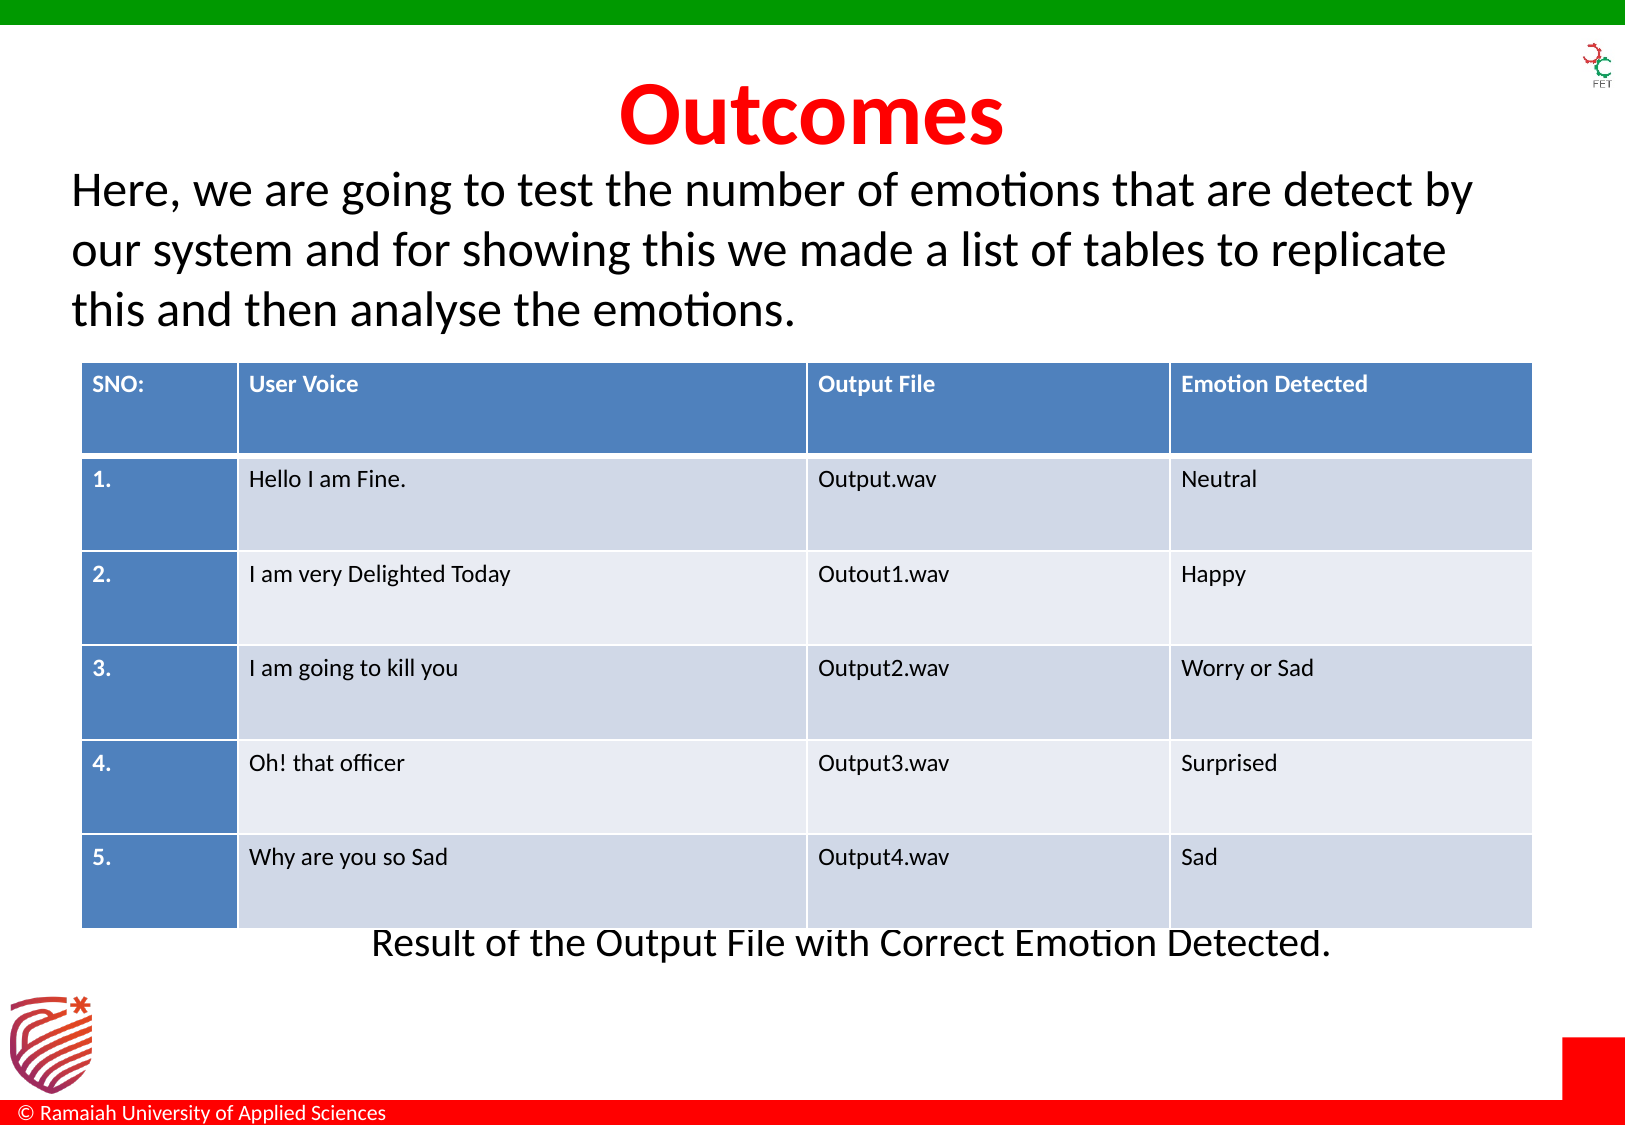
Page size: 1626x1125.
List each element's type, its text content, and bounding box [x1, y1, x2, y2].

table_cell 1. [82, 459, 237, 550]
table_cell Worry or Sad [1171, 646, 1532, 739]
table_cell I am going to kill you [239, 646, 806, 739]
table_cell Surprised [1171, 741, 1532, 833]
table_cell 2. [82, 552, 237, 644]
table_cell Oh! that officer [239, 741, 806, 833]
table_cell Sad [1171, 835, 1532, 928]
table_cell Outout1.wav [808, 552, 1169, 644]
title Outcomes [81, 45, 1544, 149]
table_header Output File [808, 363, 1169, 453]
table_cell 5. [82, 835, 237, 928]
list Here, we are going to test the number of emotions that are detect by our system and for showing this we made a list of tables to replicate this and then analyse the emotions. Result of the Output File with Correct Emotion Detected. [56, 149, 1544, 1071]
table_cell 3. [82, 646, 237, 739]
table_cell 4. [82, 741, 237, 833]
table_header Emotion Detected [1171, 363, 1532, 453]
picture [10, 996, 92, 1094]
table_cell Output3.wav [808, 741, 1169, 833]
table_cell Hello I am Fine. [239, 459, 806, 550]
table_cell Why are you so Sad [239, 835, 806, 928]
table_cell Output.wav [808, 459, 1169, 550]
table_cell I am very Delighted Today [239, 552, 806, 644]
table_cell Happy [1171, 552, 1532, 644]
table_cell Neutral [1171, 459, 1532, 550]
table_cell Output2.wav [808, 646, 1169, 739]
table_header SNO: [82, 363, 237, 453]
picture [1570, 27, 1624, 103]
table_cell Output4.wav [808, 835, 1169, 928]
table_header User Voice [239, 363, 806, 453]
